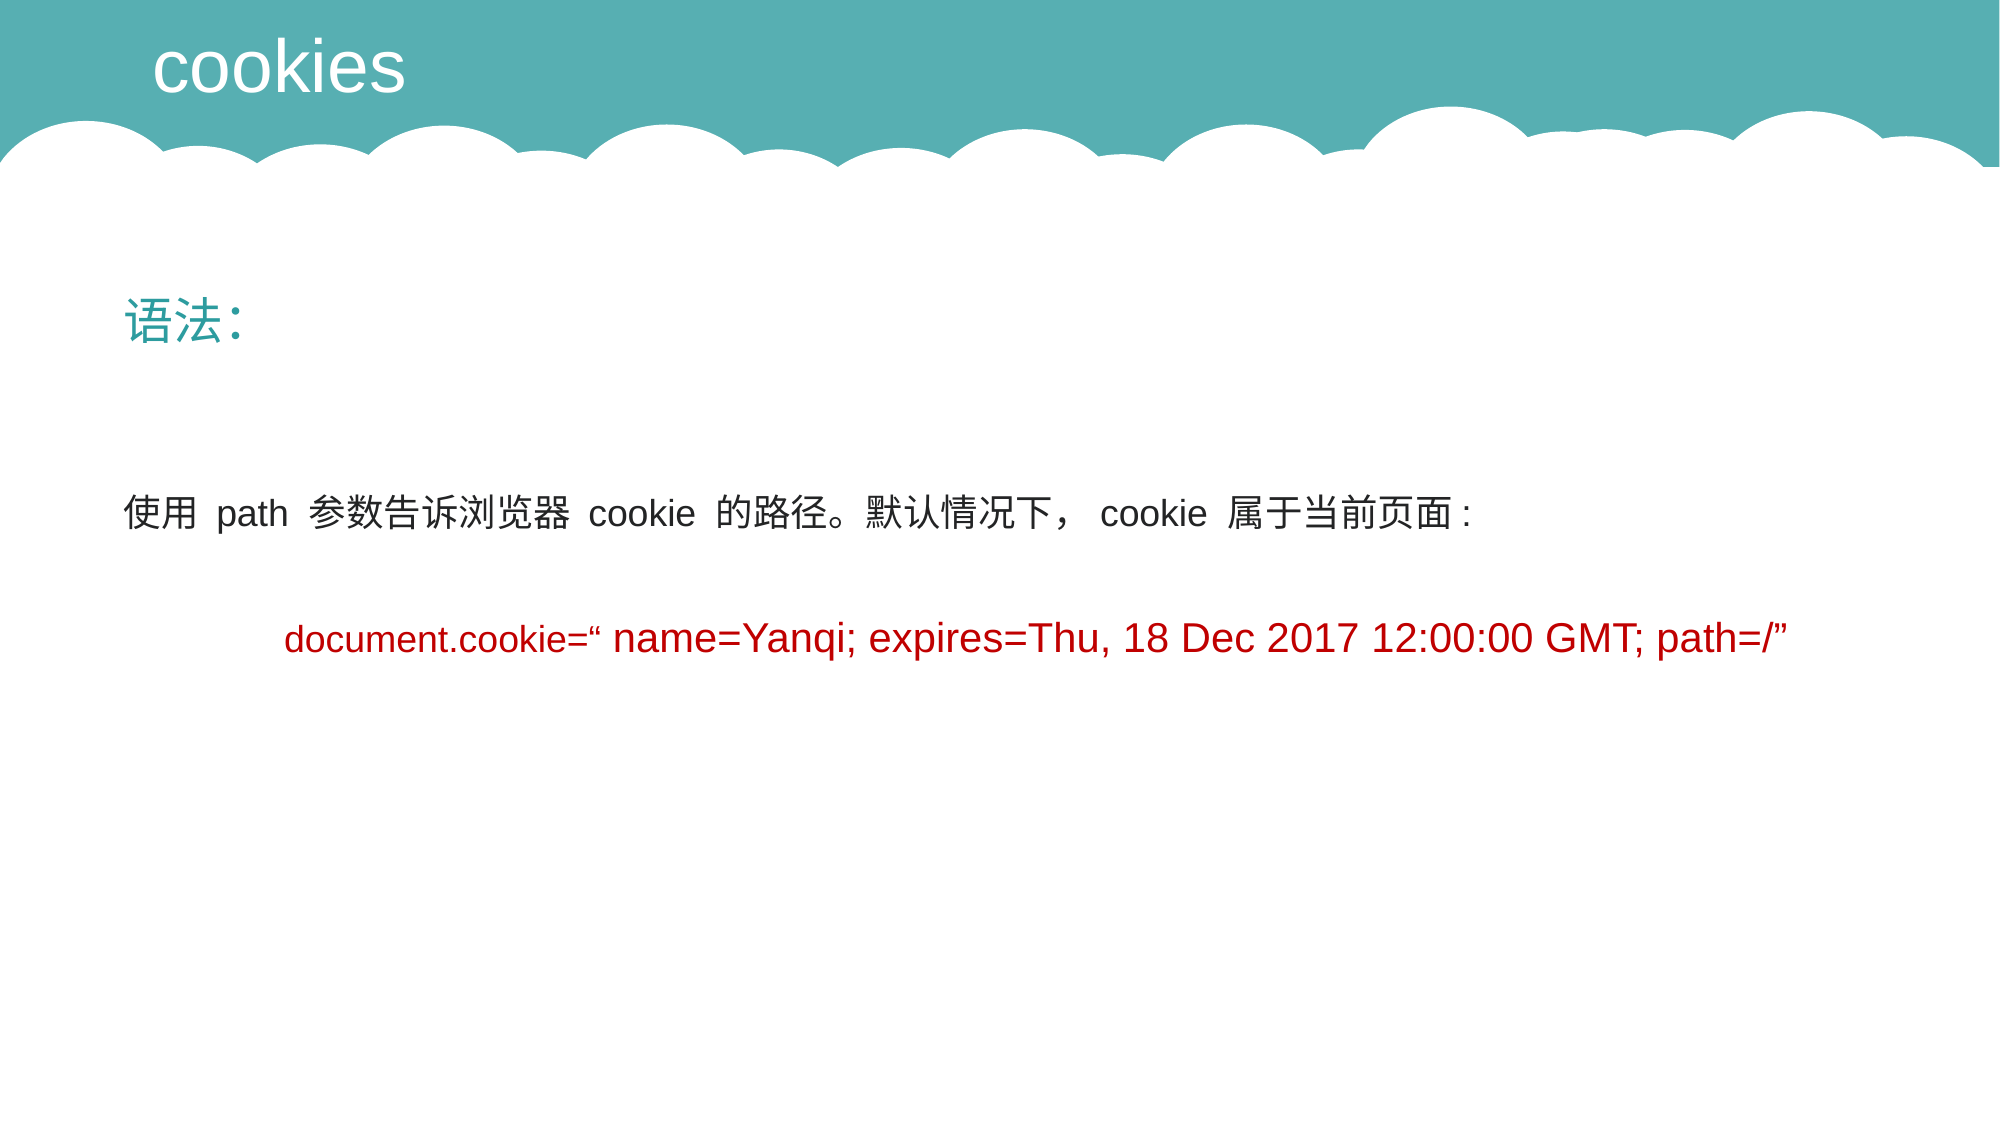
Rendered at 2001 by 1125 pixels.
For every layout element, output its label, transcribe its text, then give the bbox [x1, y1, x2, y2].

list 语法： 使用 path 参数告诉浏览器 cookie 的路径。默认情况下，cookie 属于当前页面: document.cookie=“ name=Yanqi; expires=Thu, 18 Dec 2017 12:00:00 GMT; path=/” [108, 289, 1967, 885]
title cookies [137, 9, 1863, 129]
